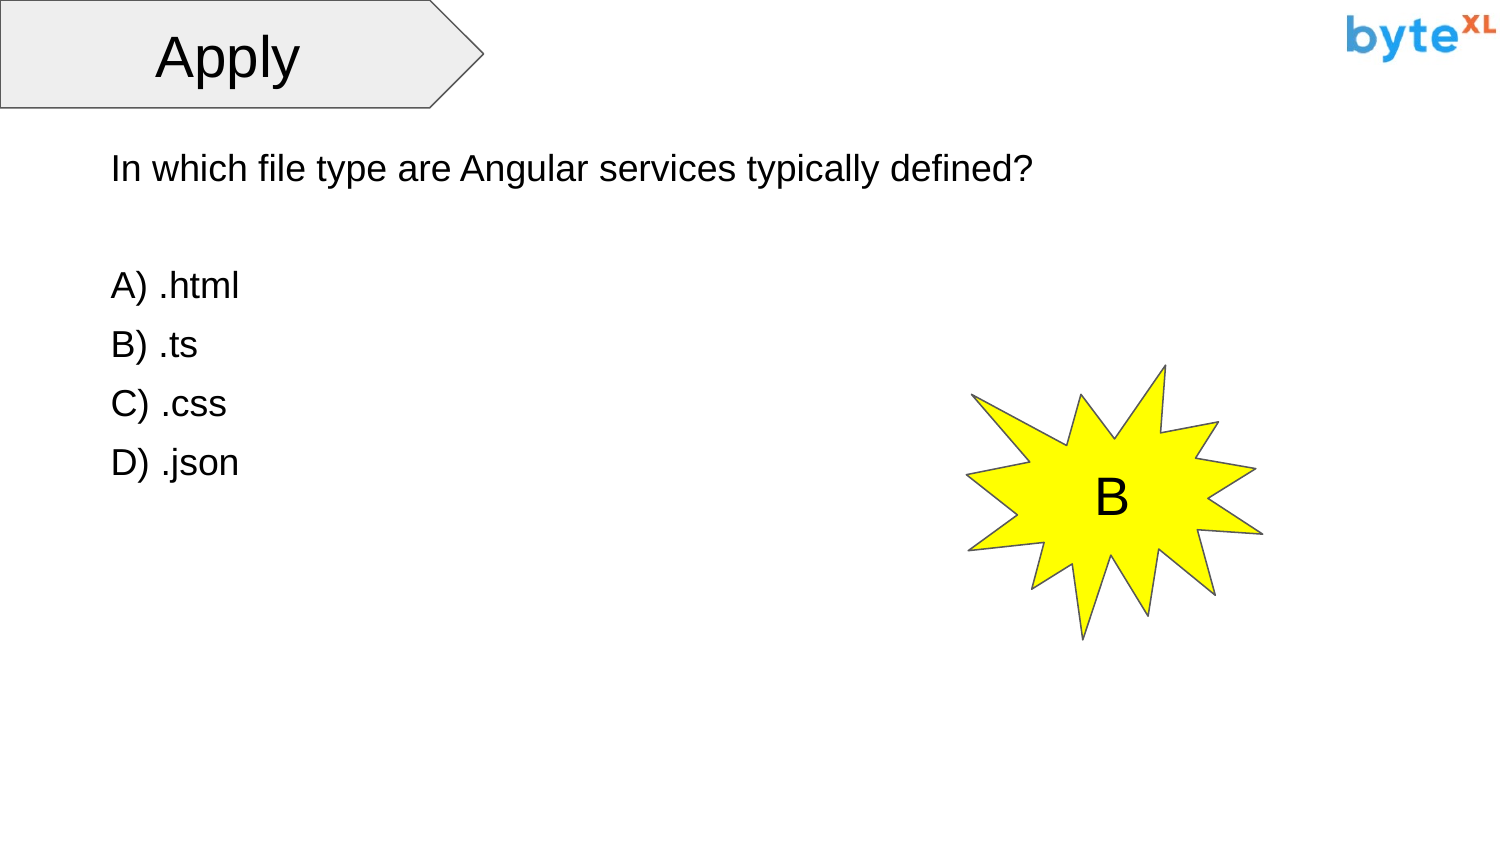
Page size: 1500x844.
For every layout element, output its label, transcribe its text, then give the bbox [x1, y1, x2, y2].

text_box B [966, 365, 1263, 640]
list In which file type are Angular services typically defined? A) .html B) .ts C) .css D) .json [99, 141, 1350, 722]
picture [1332, 0, 1500, 65]
text_box Apply [0, 0, 484, 108]
